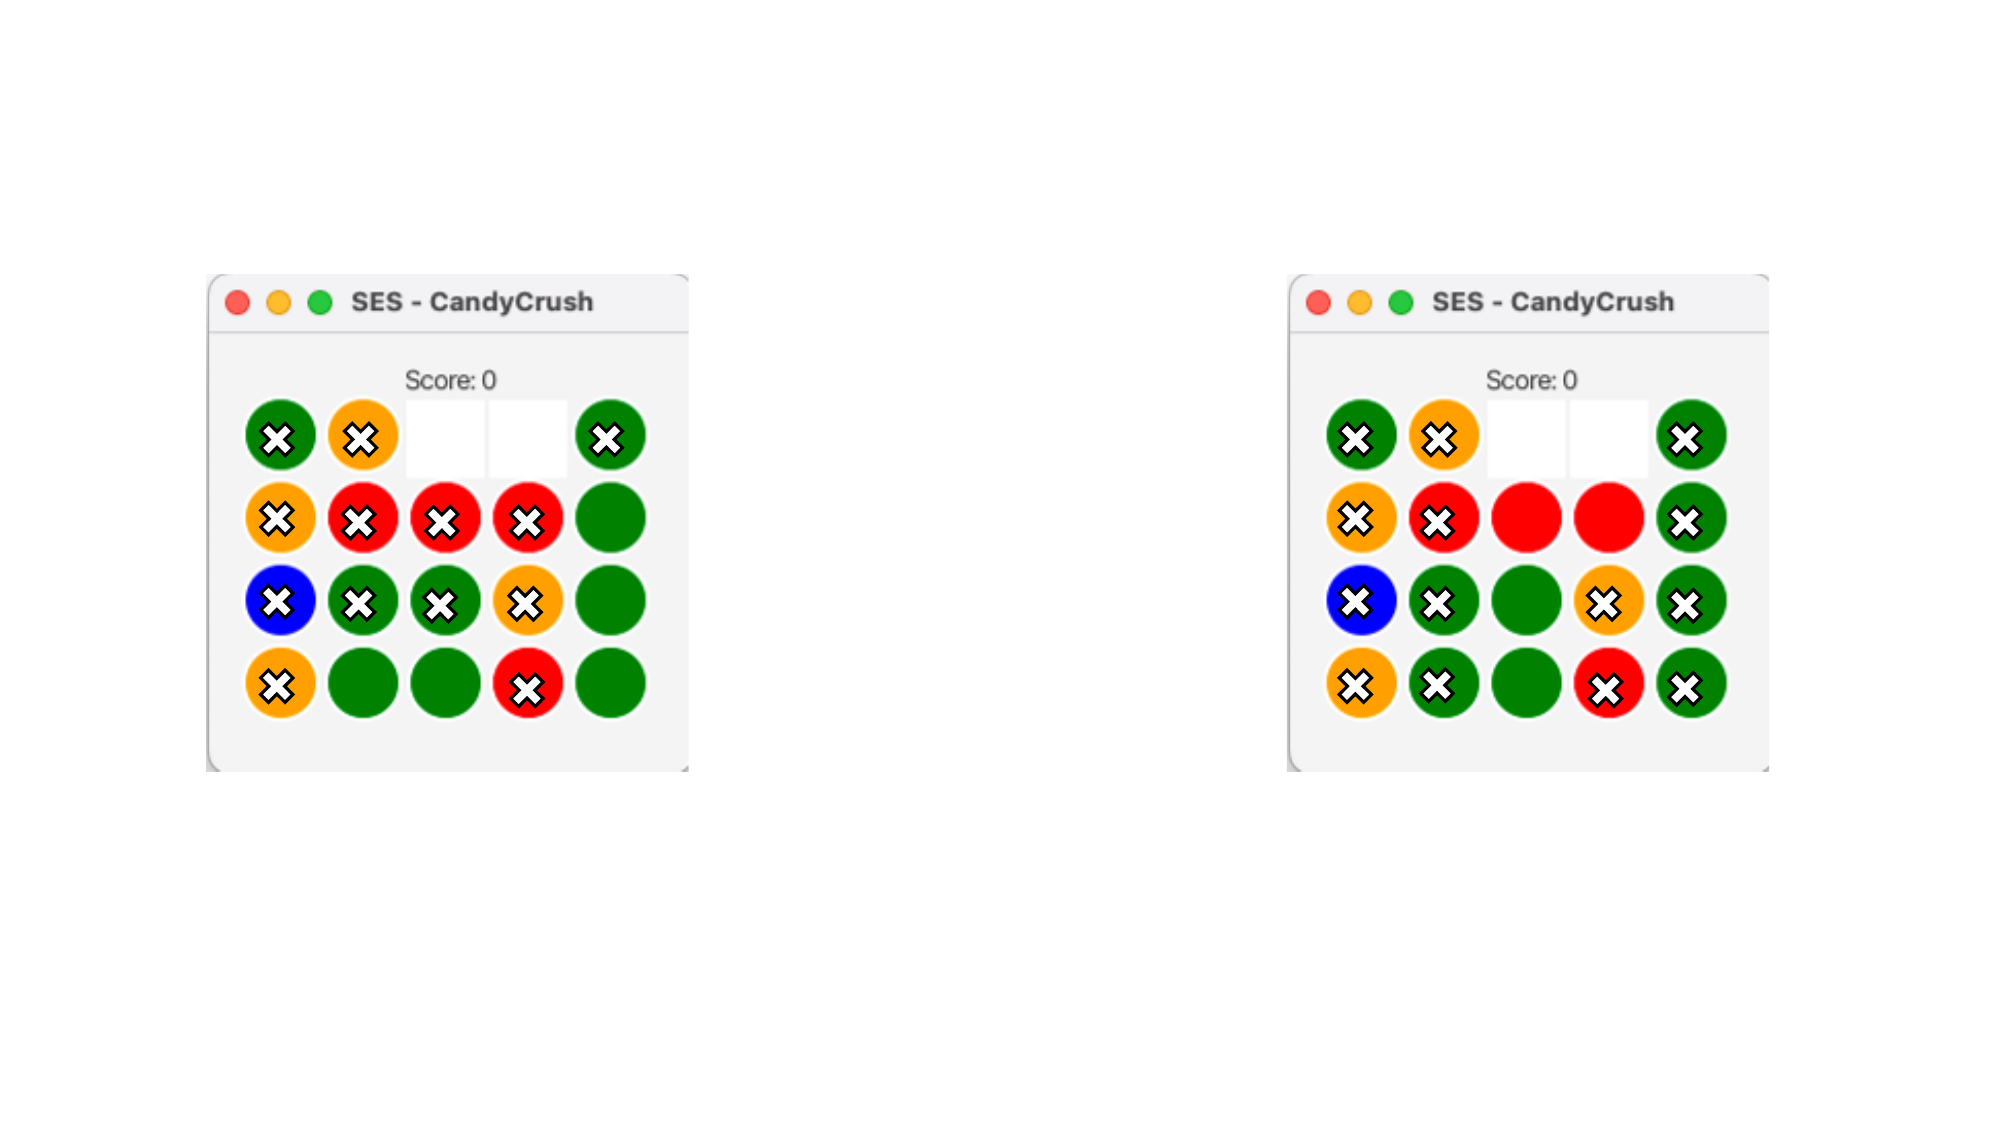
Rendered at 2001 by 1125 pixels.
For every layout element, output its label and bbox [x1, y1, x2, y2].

text_box [205, 274, 690, 773]
text_box [1286, 274, 1770, 773]
